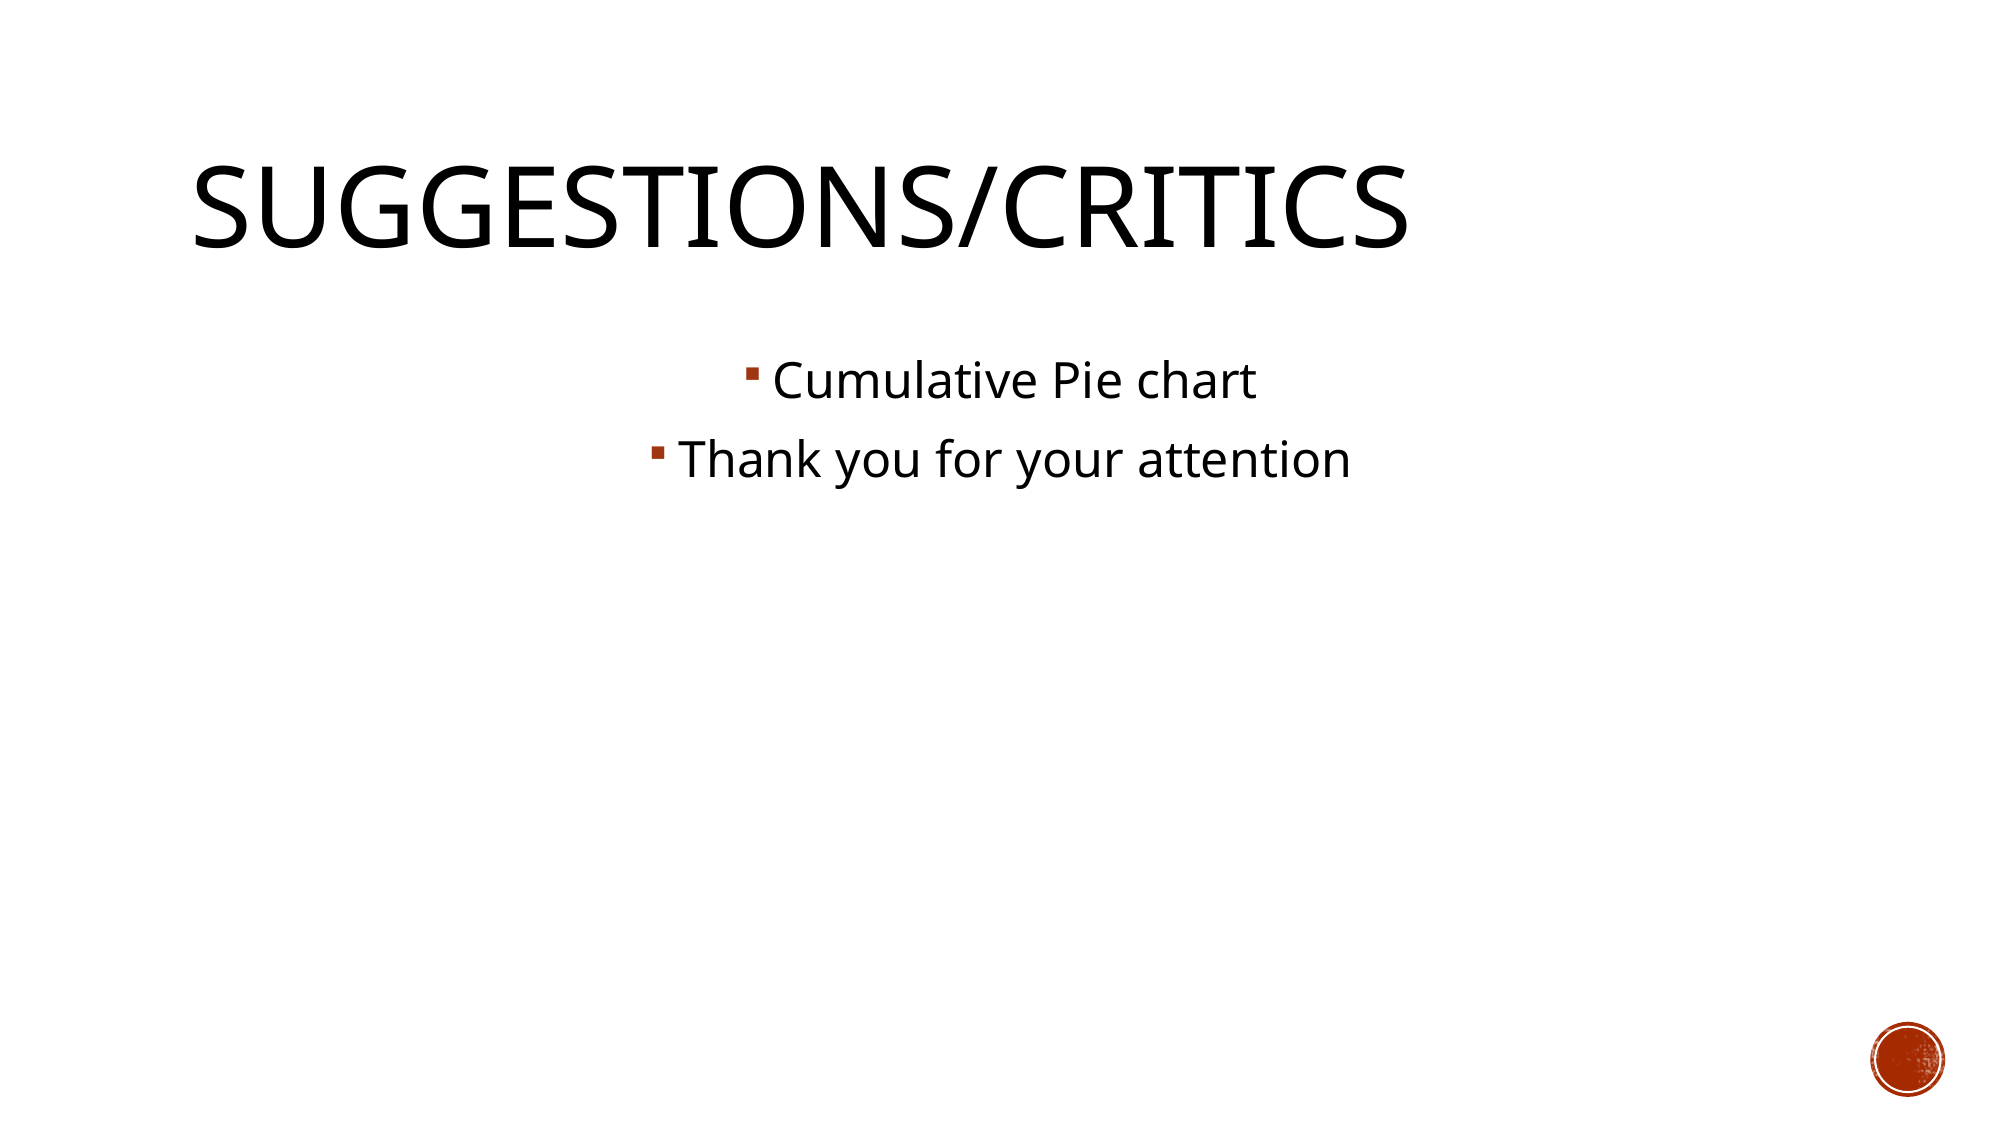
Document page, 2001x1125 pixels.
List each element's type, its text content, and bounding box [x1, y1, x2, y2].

list Cumulative Pie chart Thank you for your attention [175, 348, 1826, 1013]
title Suggestions/critics [175, 79, 1826, 344]
